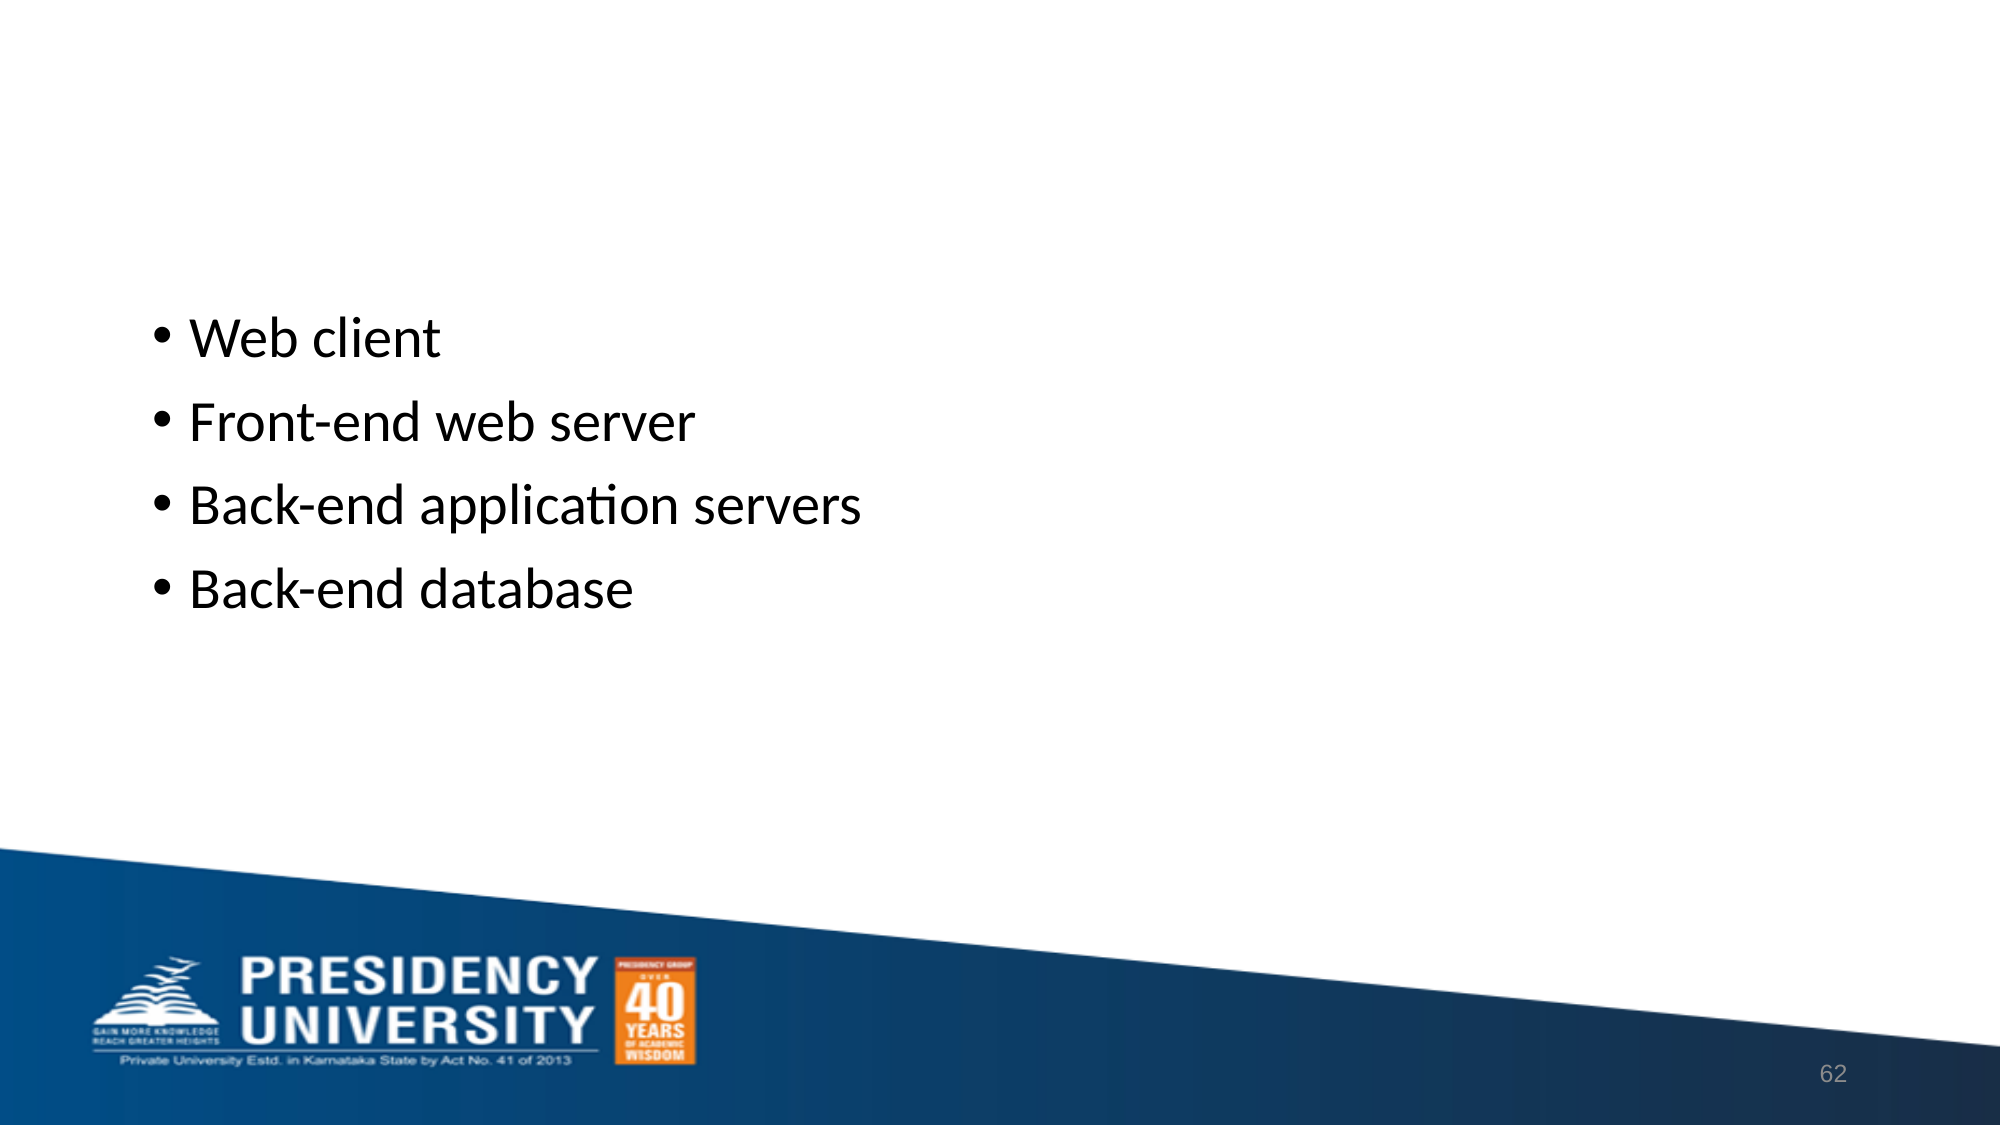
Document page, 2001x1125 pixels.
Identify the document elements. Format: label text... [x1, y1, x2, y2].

slide_number 62 [1412, 1042, 1863, 1103]
list Web client Front-end web server Back-end application servers Back-end database [137, 299, 1863, 1014]
picture [0, 845, 2000, 1125]
